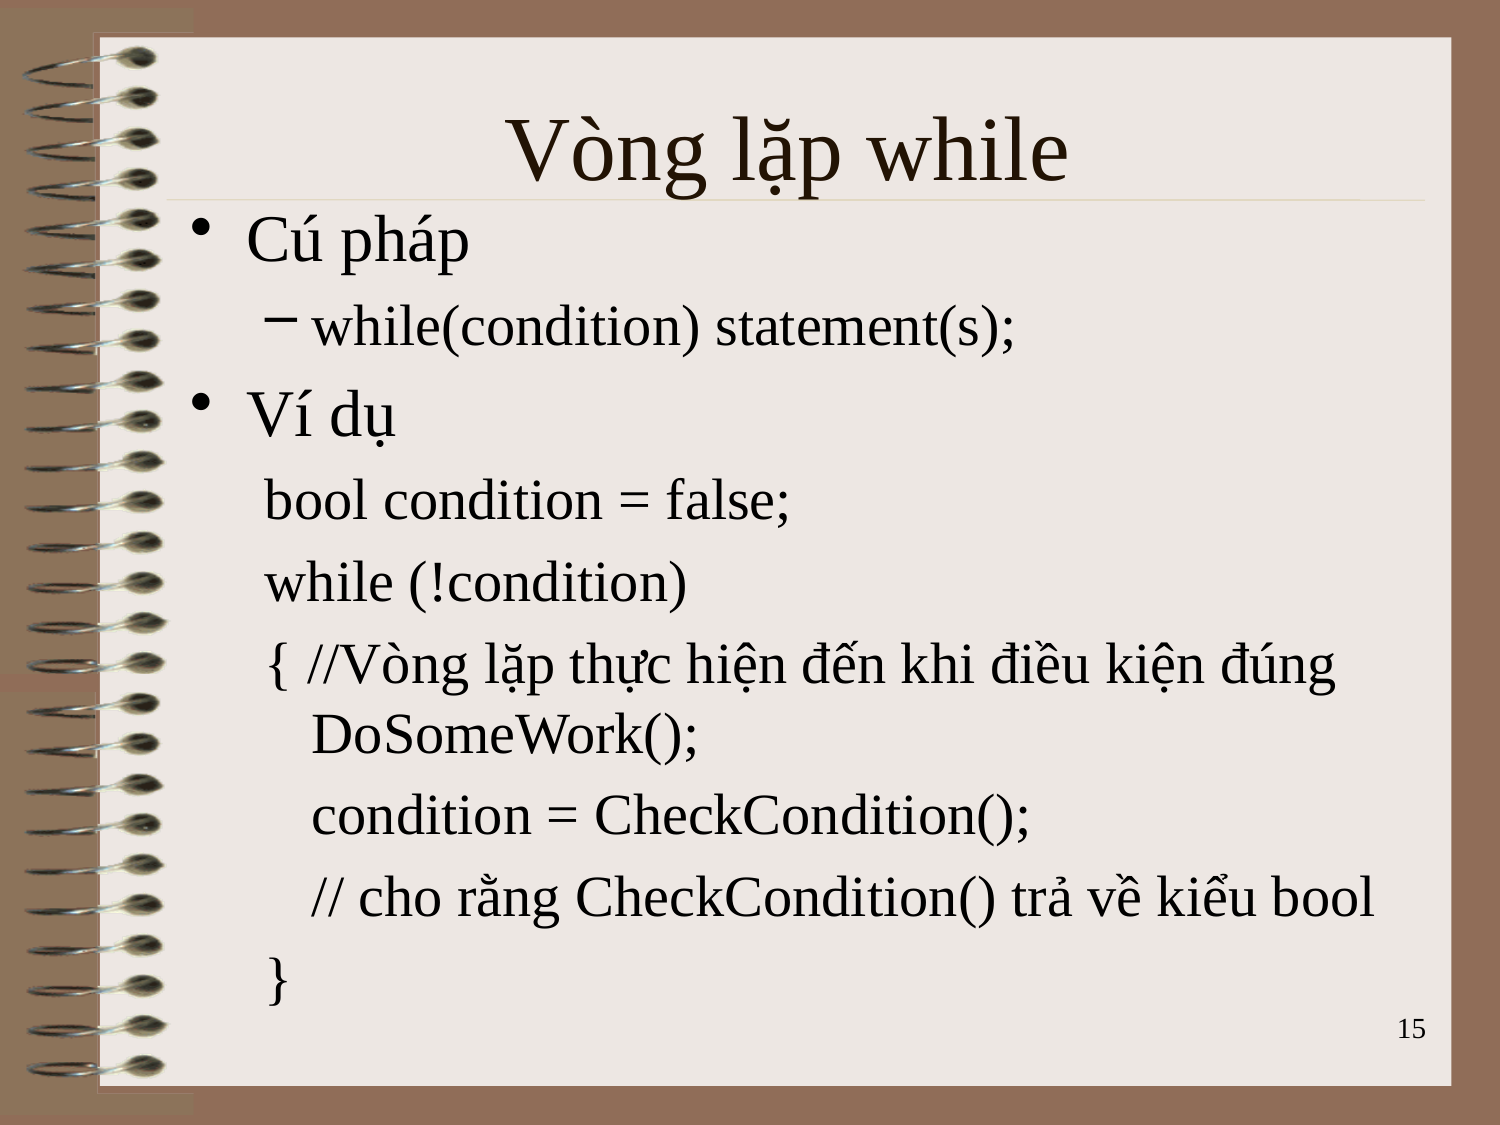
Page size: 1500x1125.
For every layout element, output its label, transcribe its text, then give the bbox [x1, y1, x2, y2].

picture [0, 8, 194, 674]
slide_number 15 [1128, 1001, 1442, 1078]
title Vòng lặp while [162, 87, 1413, 200]
picture [0, 692, 194, 1115]
list Cú pháp while(condition) statement(s); Ví dụ bool condition = false; while (!condition) { //Vòng lặp thực hiện đến khi điều kiện đúng DoSomeWork(); condition = CheckCondition(); // cho rằng CheckCondition() trả về kiểu bool } [174, 187, 1425, 863]
